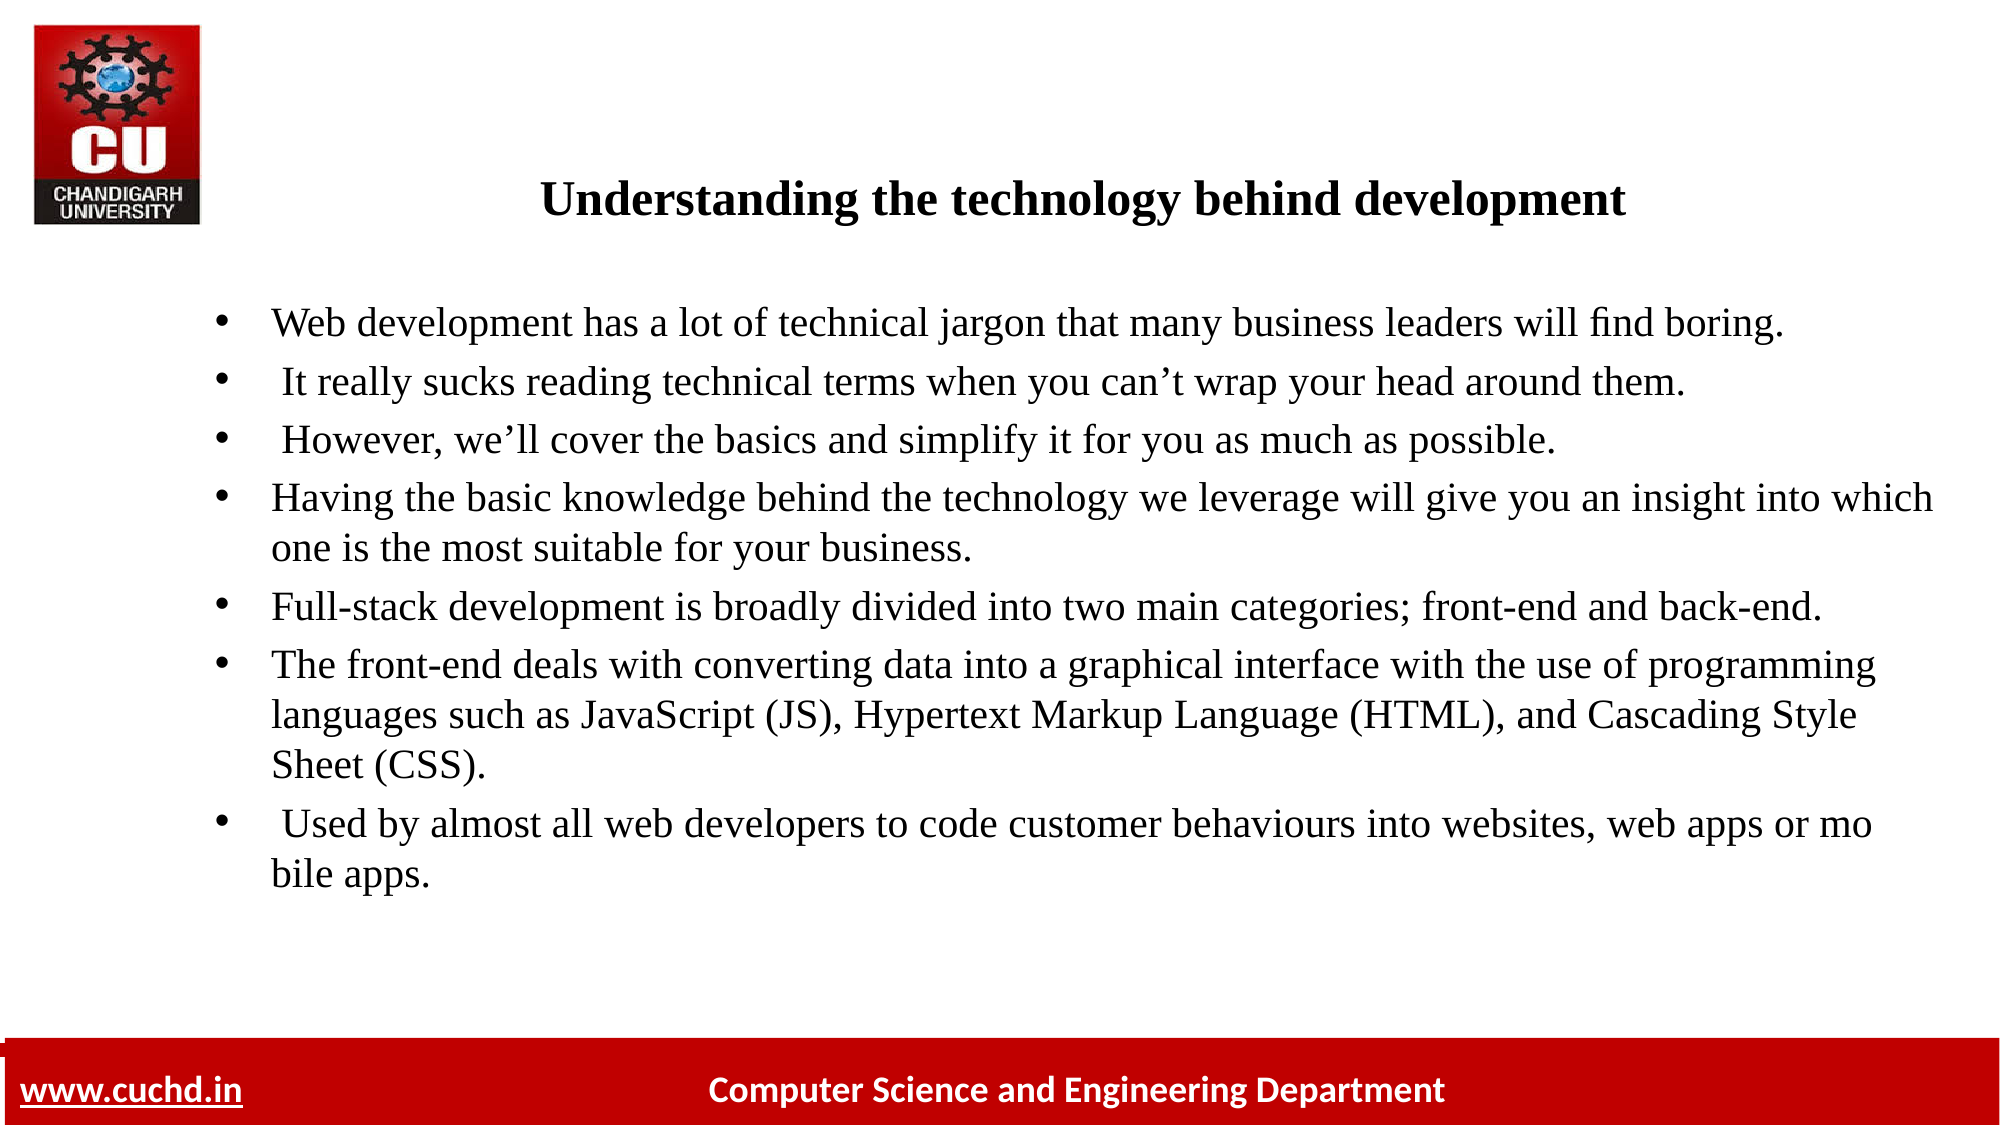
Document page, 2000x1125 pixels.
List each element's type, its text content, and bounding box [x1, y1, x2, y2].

title Understanding the tech­nol­ogy be­hind de­vel­op­ment [216, 174, 1950, 275]
picture [33, 24, 202, 225]
list Web de­vel­op­ment has a lot of tech­ni­cal jar­gon that many busi­ness lead­ers will ﬁnd bor­ing. It re­ally sucks read­ing tech­ni­cal terms when you can’t wrap your head around them. However, we’ll cover the ba­sics and sim­plify it for you as much as pos­si­ble. Having the ba­sic knowl­edge be­hind the tech­nol­ogy we lever­age will give you an in­sight into which one is the most suit­able for your busi­ness. Full-stack de­vel­op­ment is broadly di­vided into two main cat­e­gories; front-end and back-end. The front-end deals with con­vert­ing data into a graph­i­cal in­ter­face with the use of pro­gram­ming lan­guages such as JavaScript (JS), Hypertext Markup Language (HTML), and Cascading Style Sheet (CSS). Used by al­most all web de­vel­op­ers to code cus­tomer be­hav­iours into web­sites, web apps or mo­bile apps. [199, 287, 1950, 1025]
